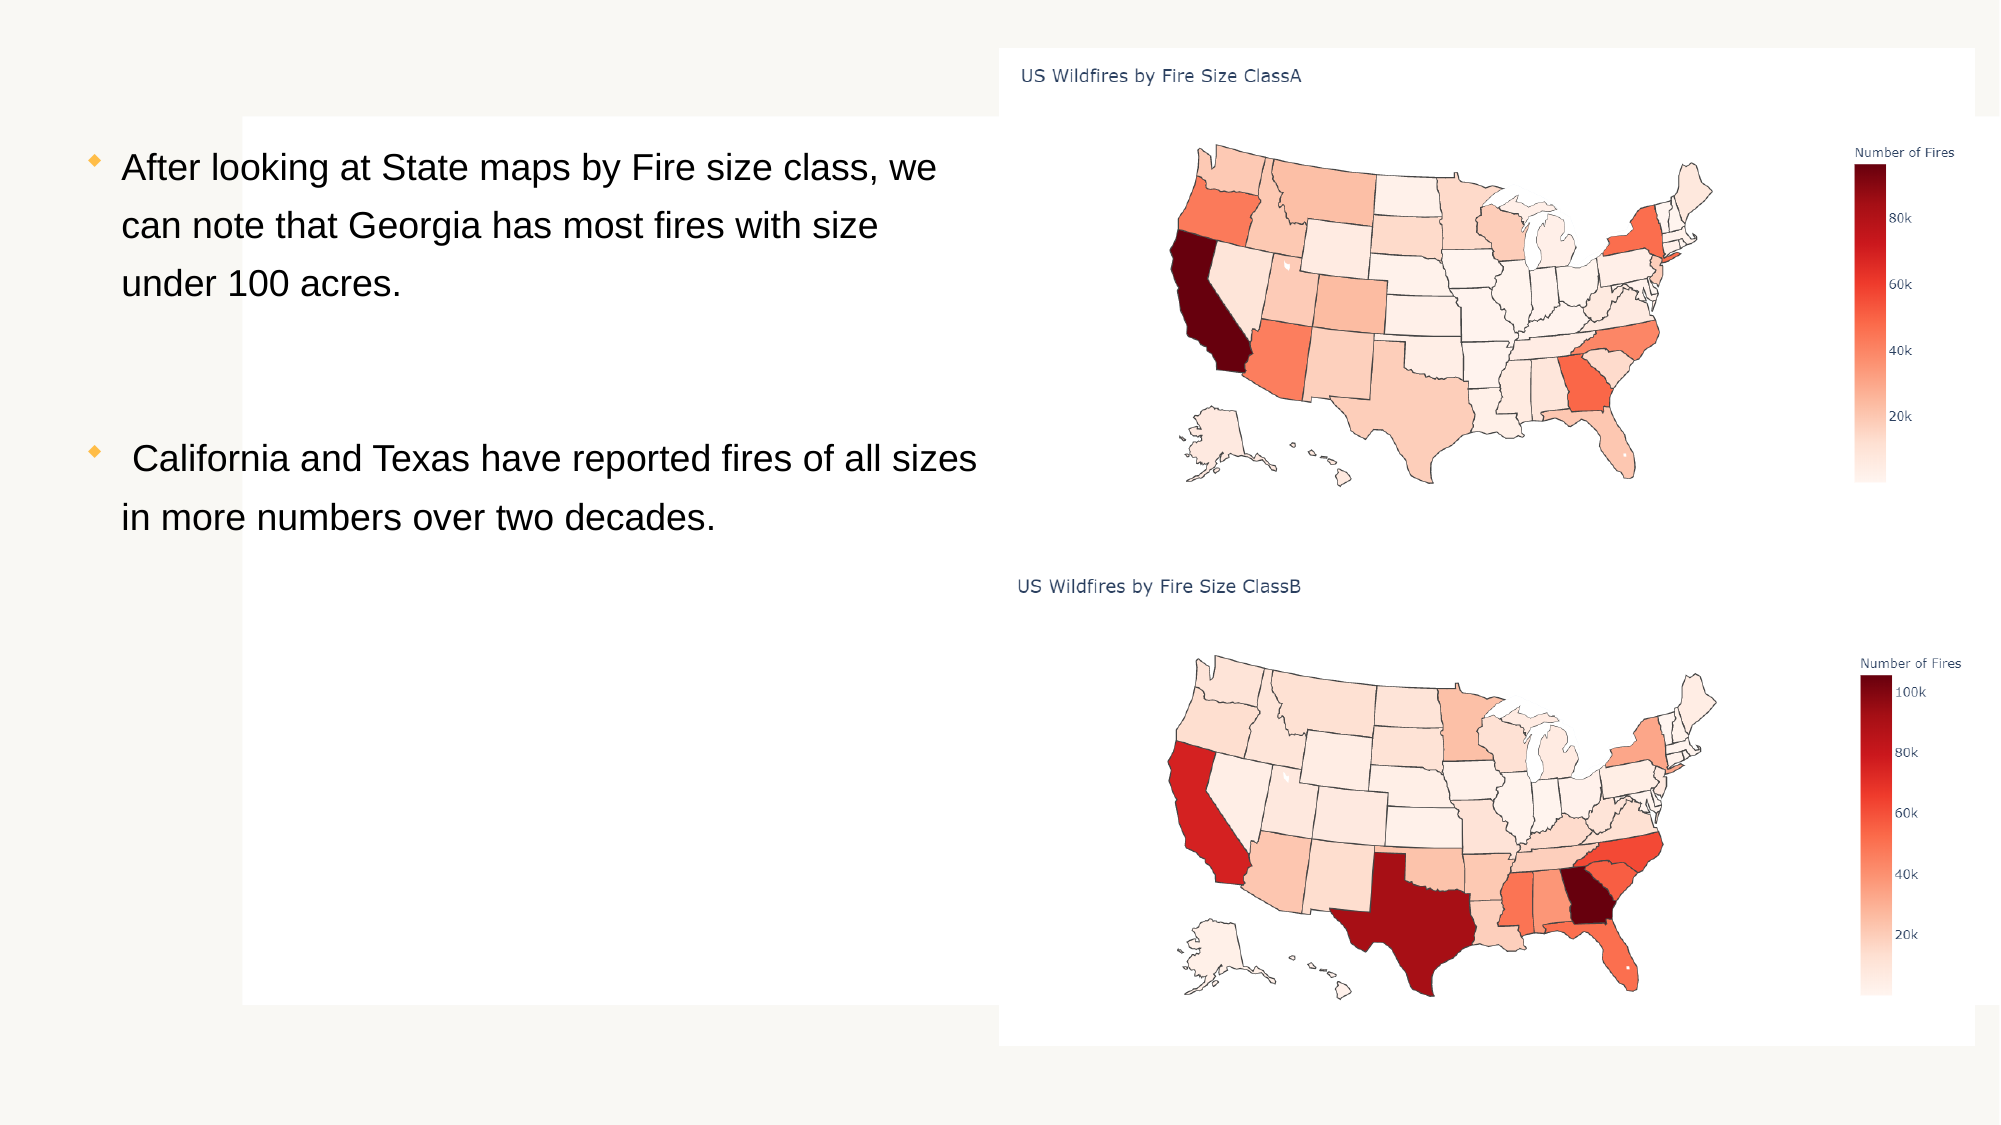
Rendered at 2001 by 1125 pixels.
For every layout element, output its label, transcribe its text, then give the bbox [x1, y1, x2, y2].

picture [999, 562, 1975, 1046]
list After looking at State maps by Fire size class, we can note that Georgia has most fires with size under 100 acres. California and Texas have reported fires of all sizes in more numbers over two decades. [68, 121, 1000, 1046]
picture [999, 48, 1975, 542]
